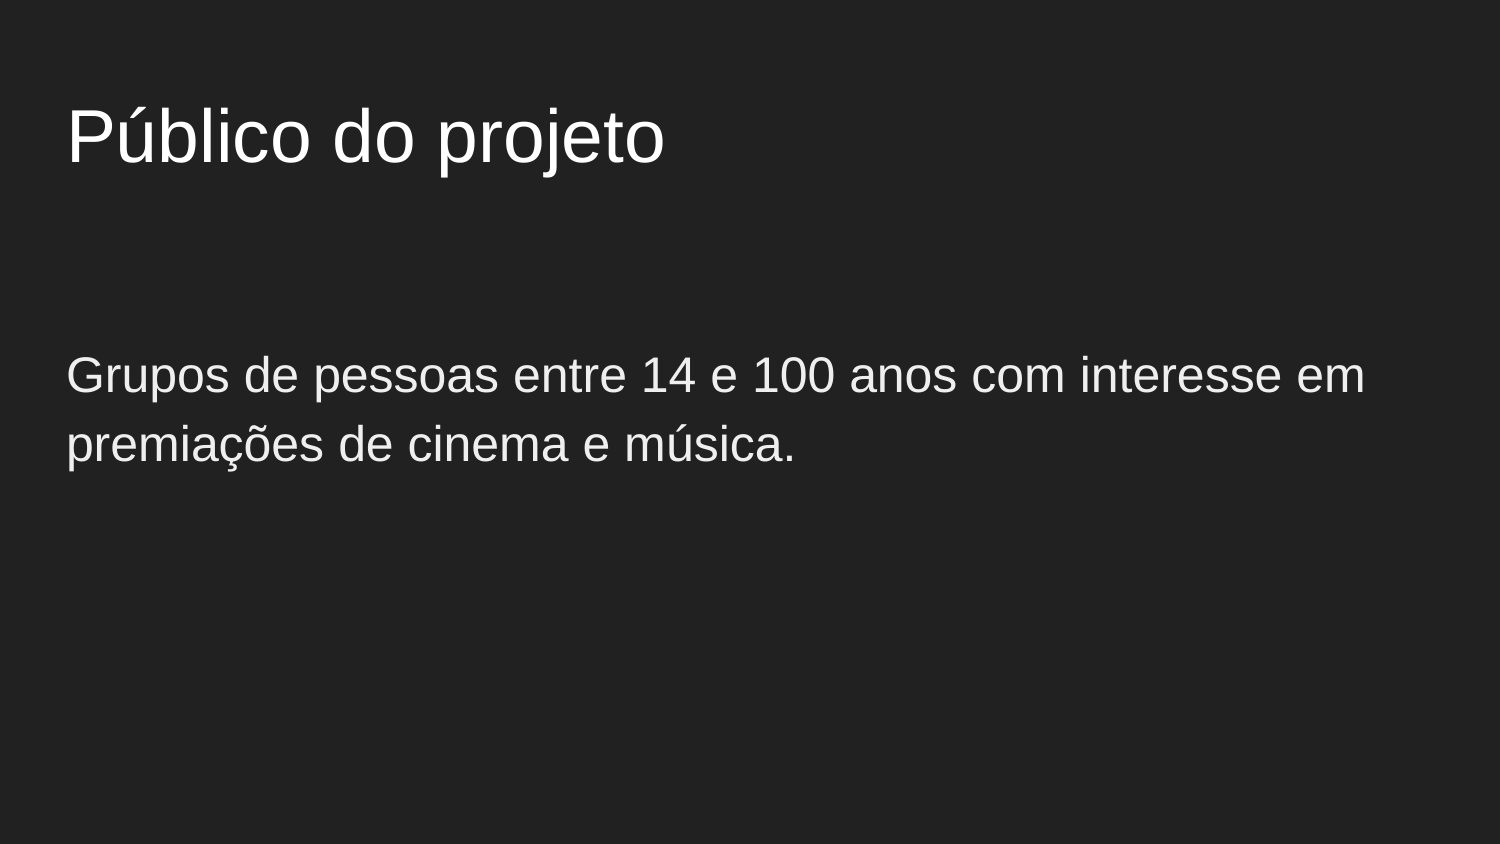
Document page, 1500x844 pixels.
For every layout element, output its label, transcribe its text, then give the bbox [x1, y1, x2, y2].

title Público do projeto [51, 72, 1449, 167]
list Grupos de pessoas entre 14 e 100 anos com interesse em premiações de cinema e música. [51, 189, 1449, 750]
